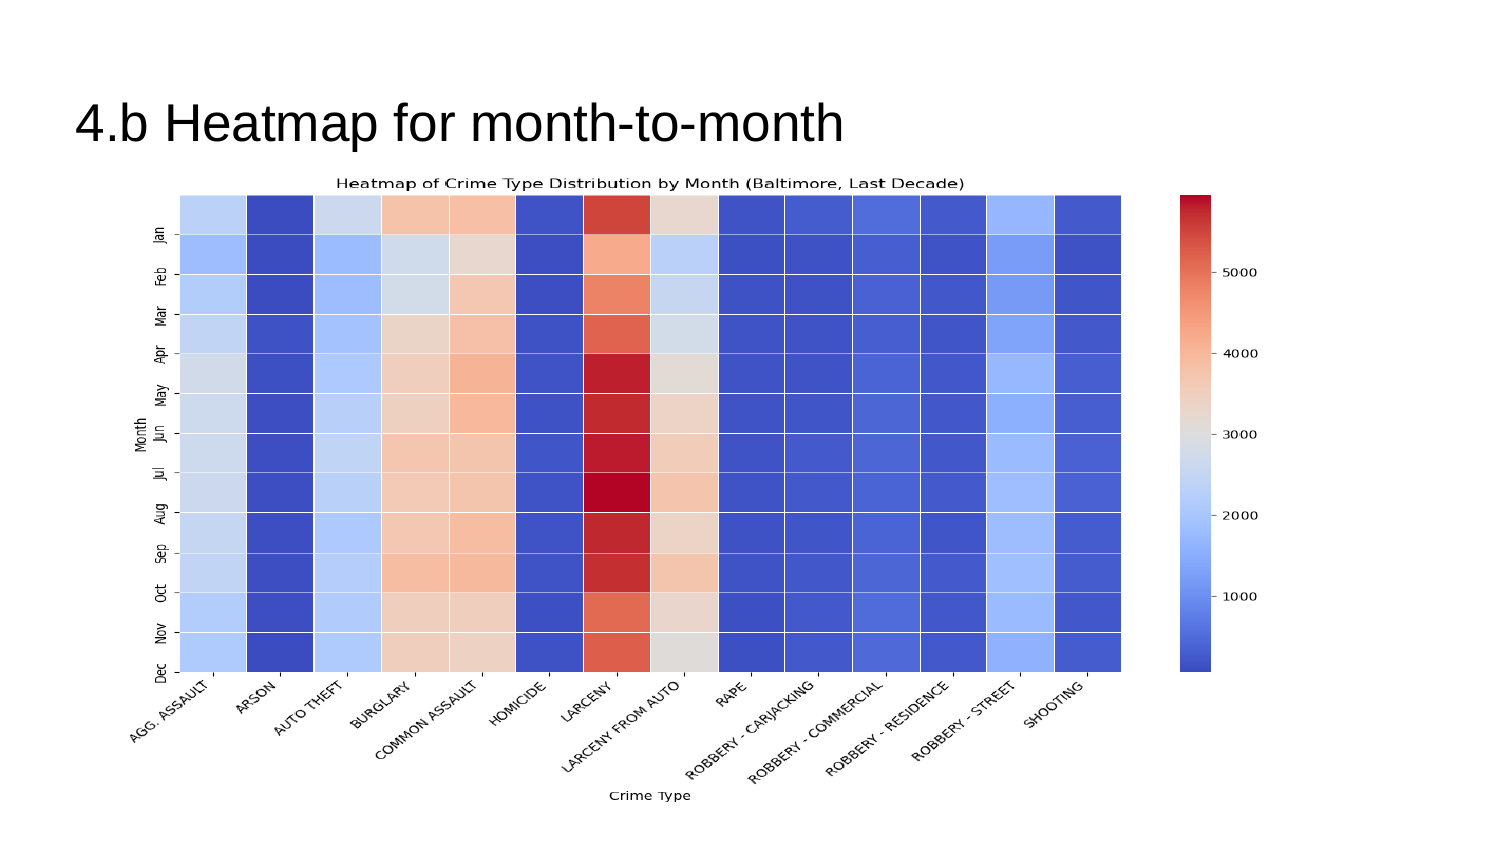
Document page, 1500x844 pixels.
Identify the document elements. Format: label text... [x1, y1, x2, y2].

picture [106, 166, 1373, 814]
title 4.b Heatmap for month-to-month [51, 72, 1449, 167]
